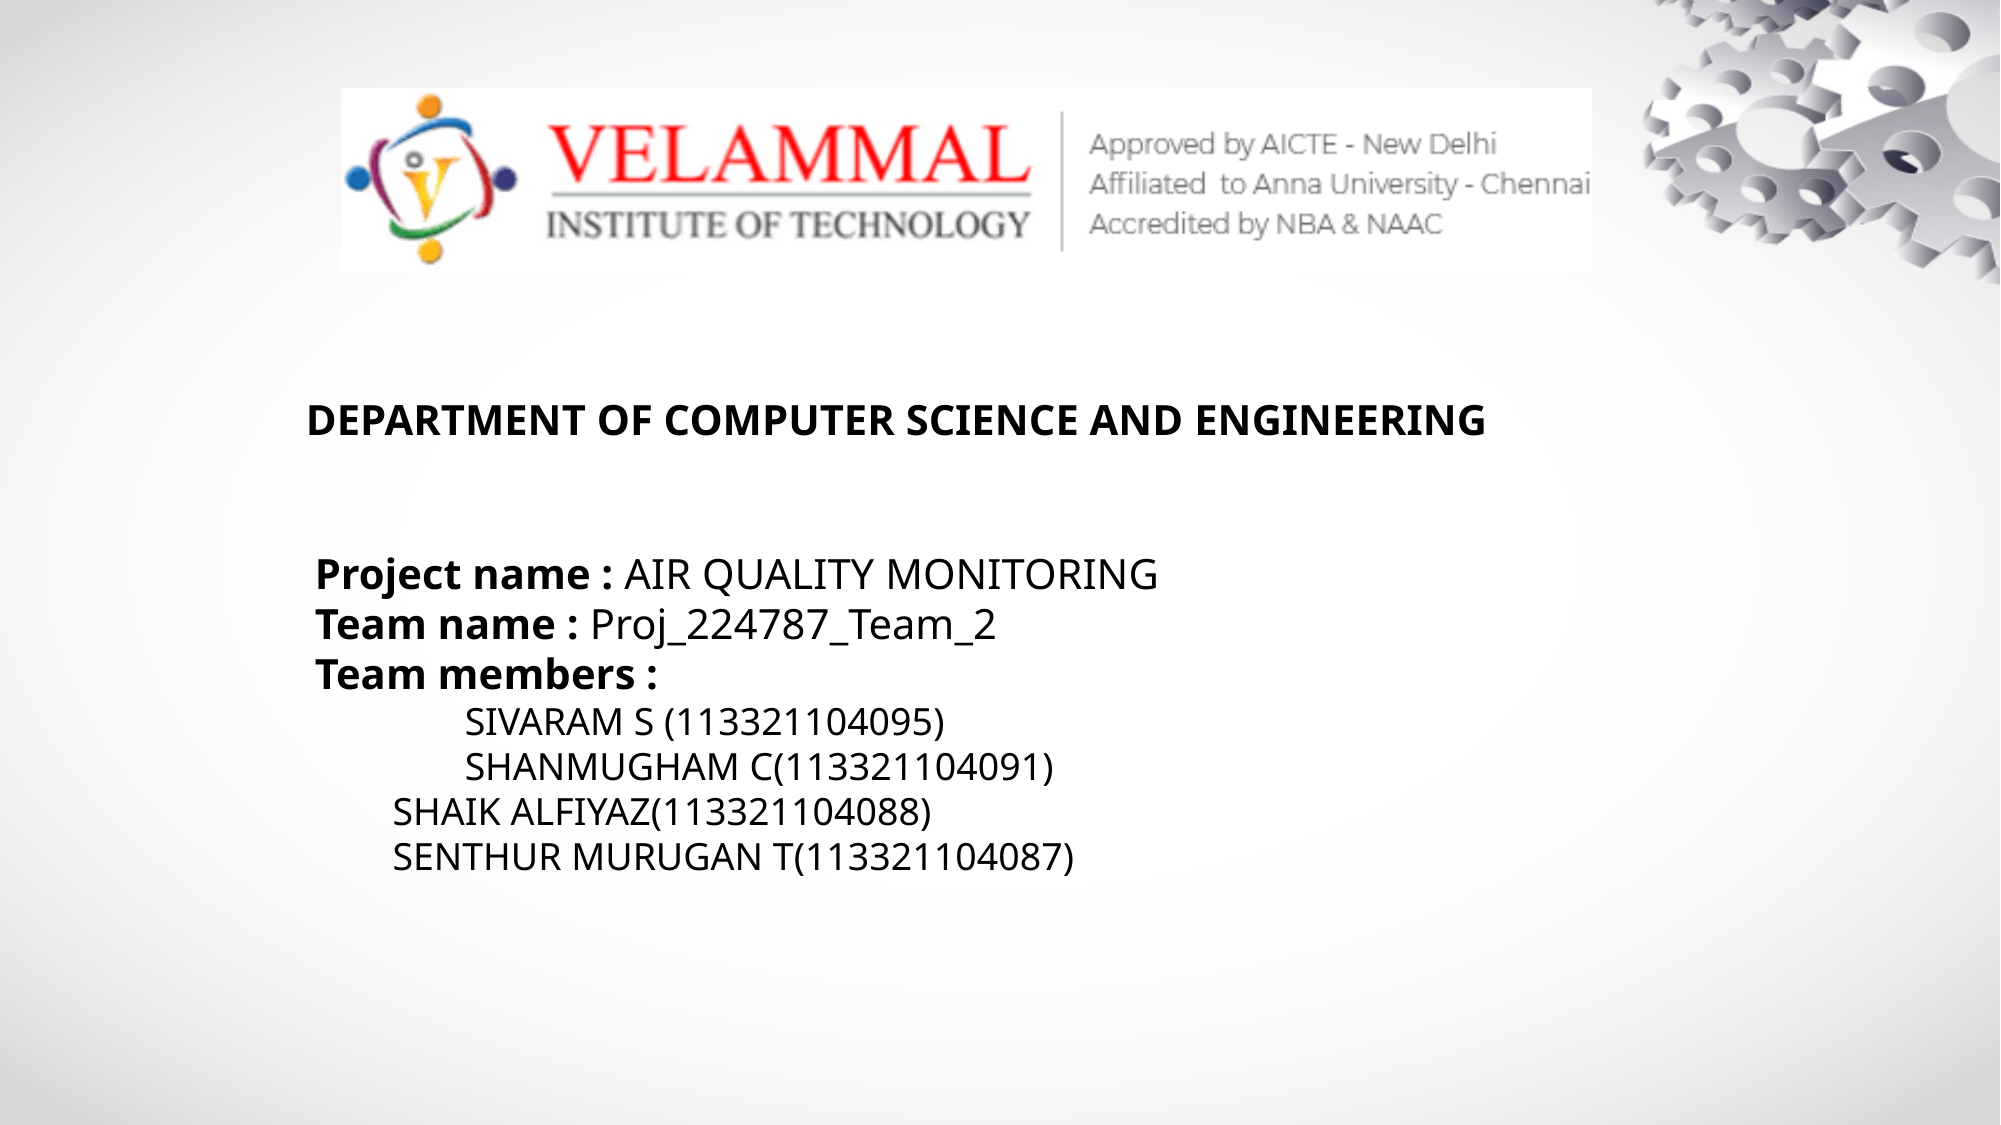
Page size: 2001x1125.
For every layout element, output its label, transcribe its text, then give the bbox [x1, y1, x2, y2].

text_box DEPARTMENT OF COMPUTER SCIENCE AND ENGINEERING [141, 386, 1914, 452]
text_box Project name : AIR QUALITY MONITORING Team name : Proj_224787_Team_2 Team members : SIVARAM S (113321104095) SHANMUGHAM C(113321104091) SHAIK ALFIYAZ(113321104088) SENTHUR MURUGAN T(113321104087) [300, 540, 1990, 886]
picture [0, 0, 2000, 1125]
